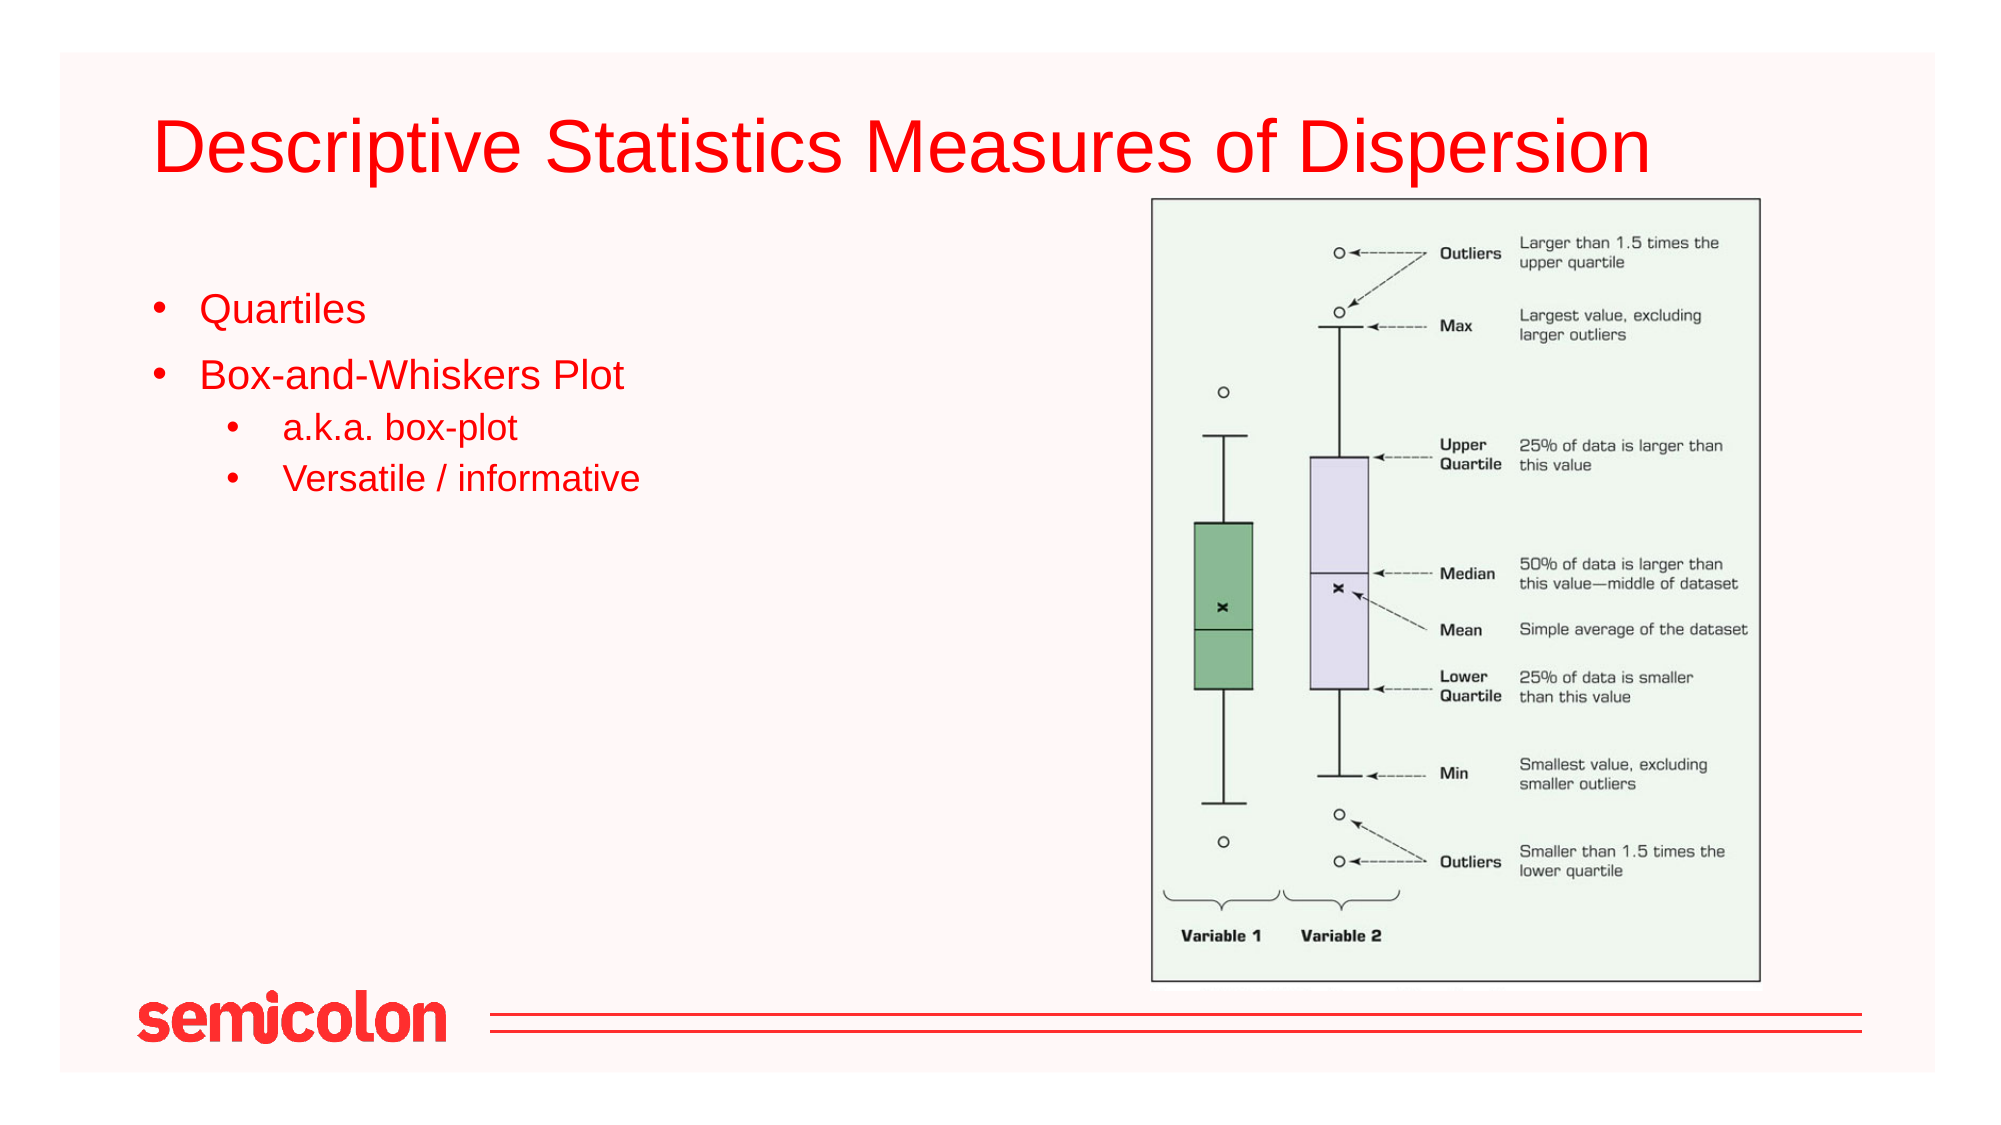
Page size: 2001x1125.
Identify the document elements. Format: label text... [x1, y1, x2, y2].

picture [1149, 196, 1763, 991]
list Quartiles Box-and-Whiskers Plot a.k.a. box-plot Versatile / informative [137, 279, 950, 933]
title Descriptive Statistics Measures of Dispersion [137, 47, 1863, 250]
picture [137, 990, 446, 1044]
